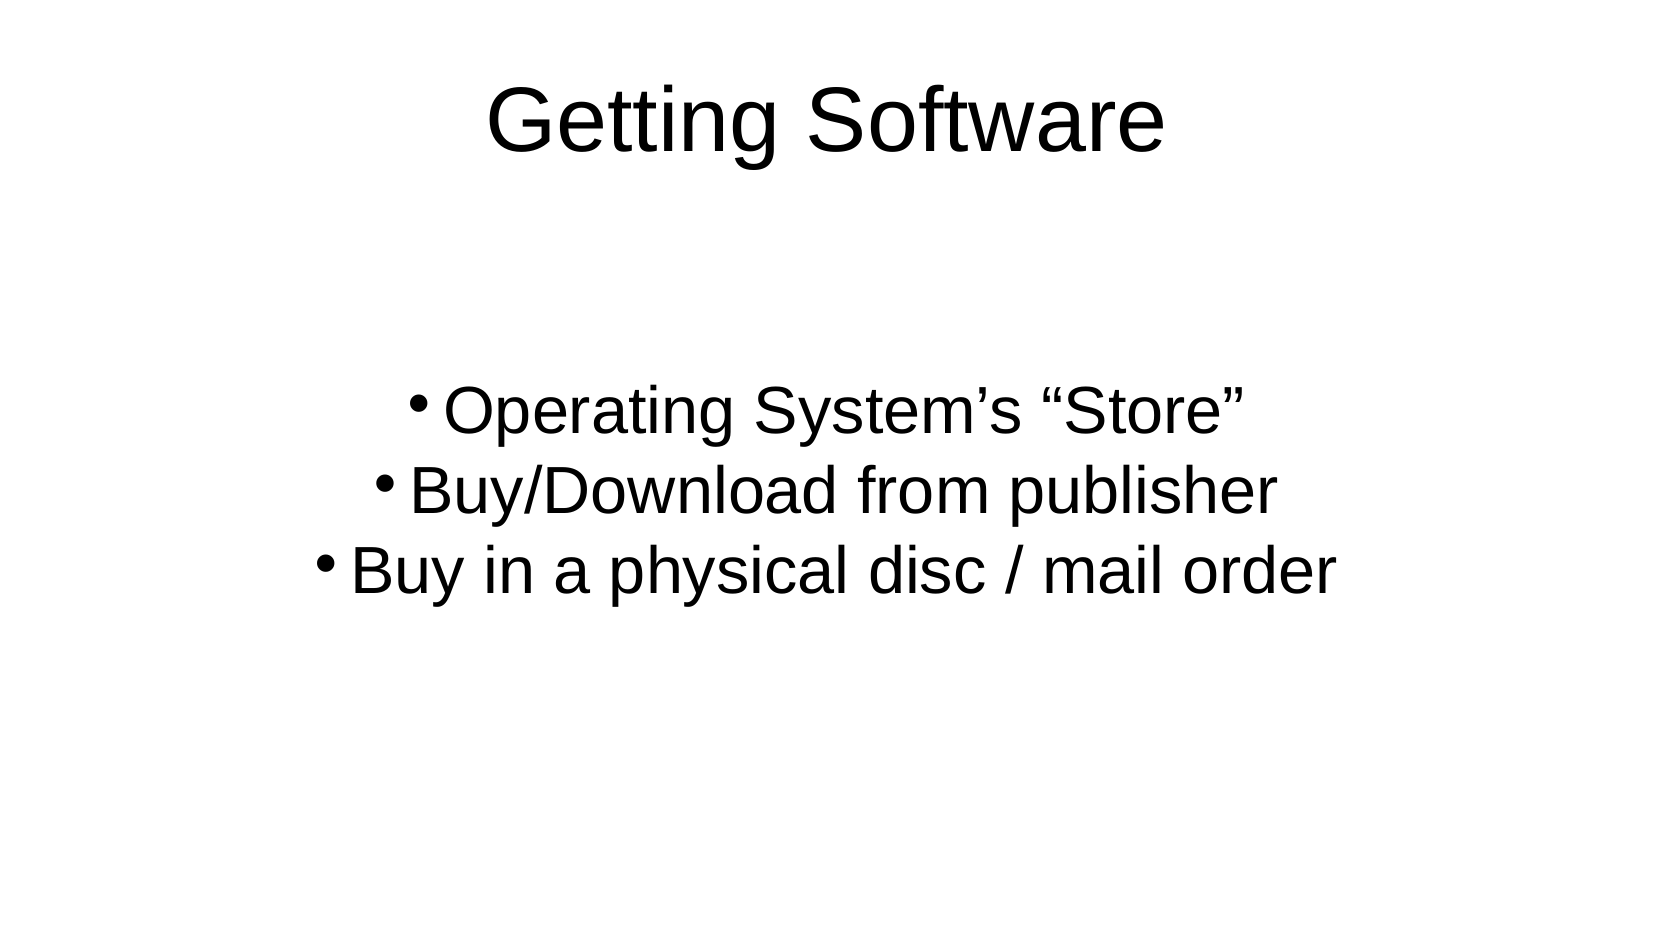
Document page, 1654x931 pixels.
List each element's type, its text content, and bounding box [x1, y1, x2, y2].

text_box Operating System’s “Store” Buy/Download from publisher Buy in a physical disc / mail order [82, 367, 1571, 608]
text_box Getting Software [82, 59, 1571, 170]
